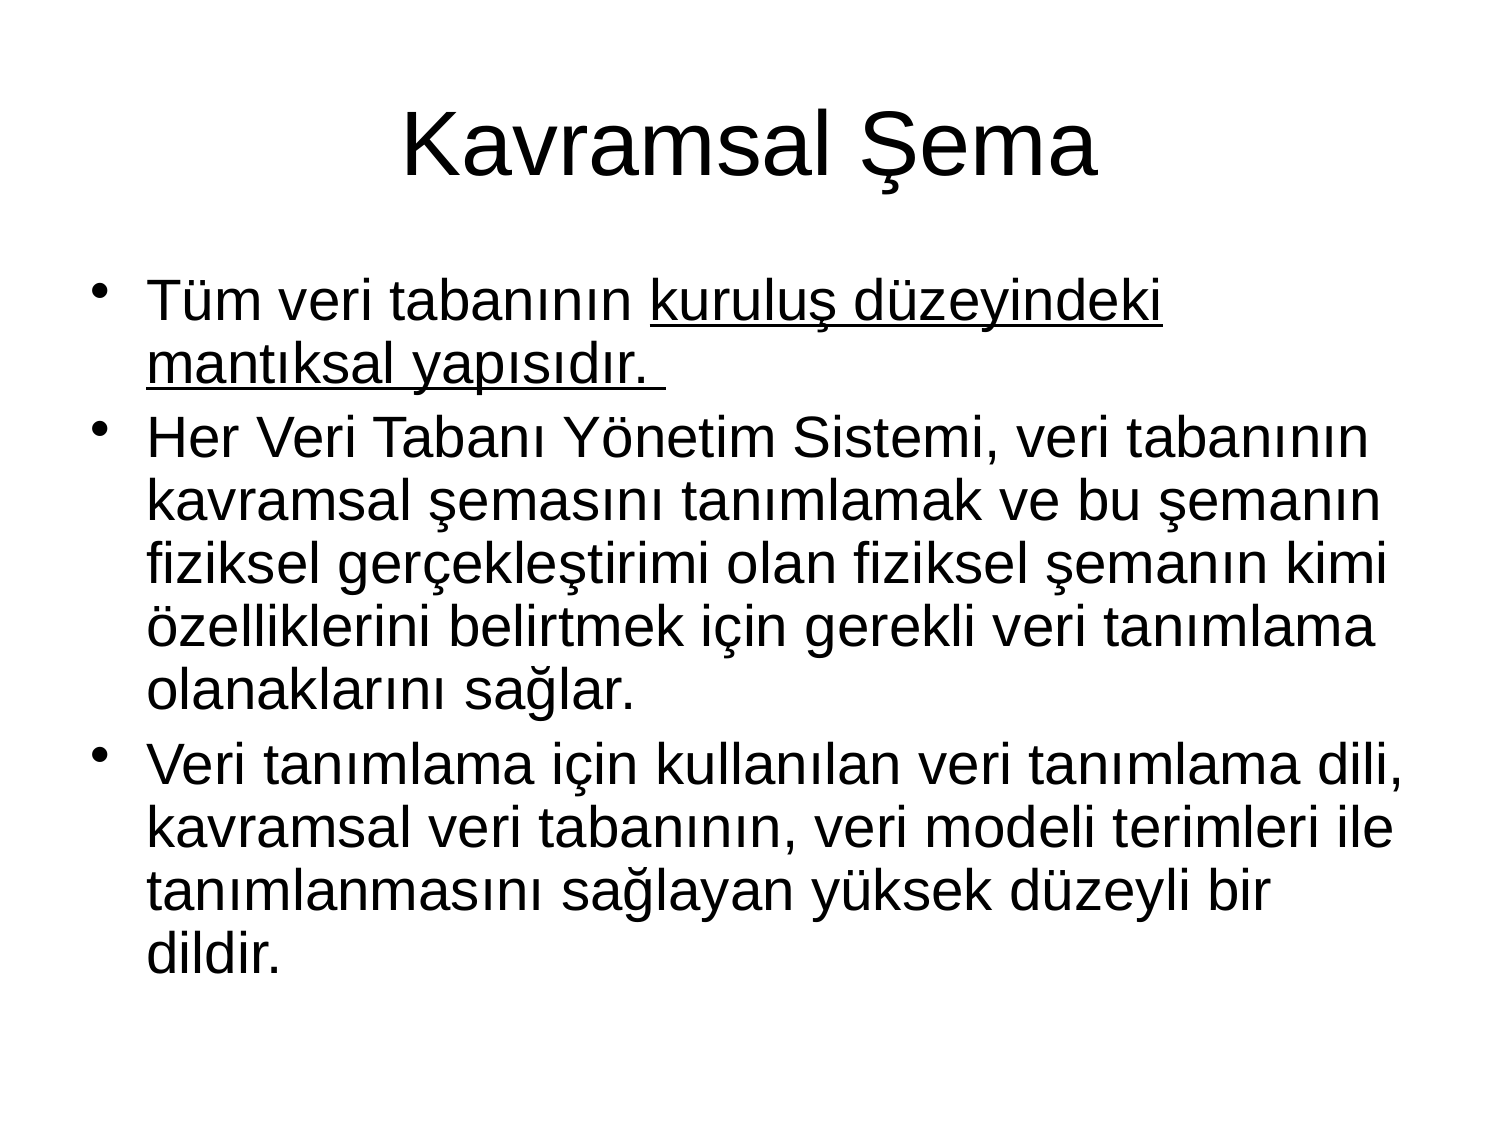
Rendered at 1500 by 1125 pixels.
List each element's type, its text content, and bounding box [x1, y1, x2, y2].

title Kavramsal Şema [75, 45, 1425, 233]
list Tüm veri tabanının kuruluş düzeyindeki mantıksal yapısıdır. Her Veri Tabanı Yönetim Sistemi, veri tabanının kavramsal şemasını tanımlamak ve bu şemanın fiziksel gerçekleştirimi olan fiziksel şemanın kimi özelliklerini belirtmek için gerekli veri tanımlama olanaklarını sağlar. Veri tanımlama için kullanılan veri tanımlama dili, kavramsal veri tabanının, veri modeli terimleri ile tanımlanmasını sağlayan yüksek düzeyli bir dildir. [75, 262, 1425, 1005]
